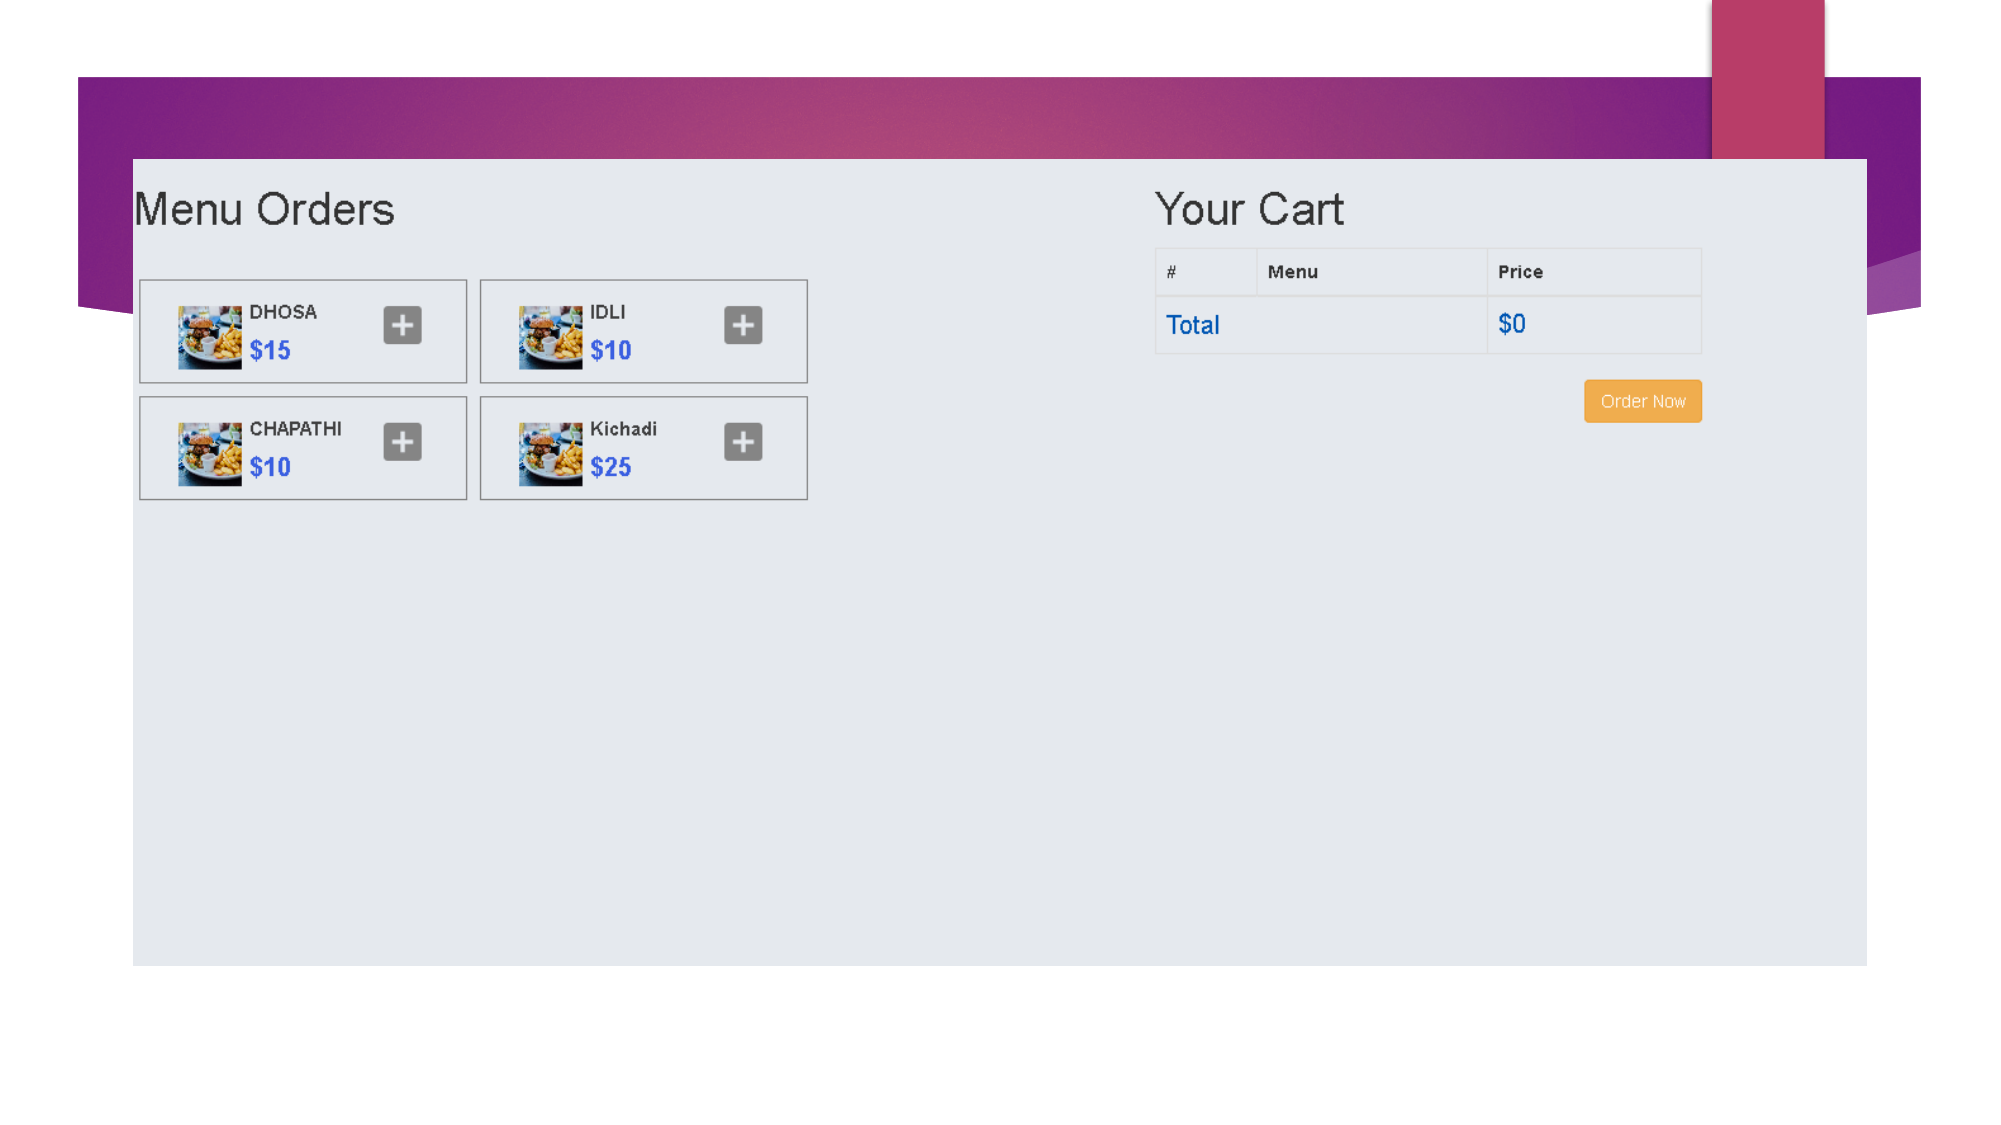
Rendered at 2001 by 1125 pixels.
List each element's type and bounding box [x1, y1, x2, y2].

picture [133, 159, 1867, 966]
